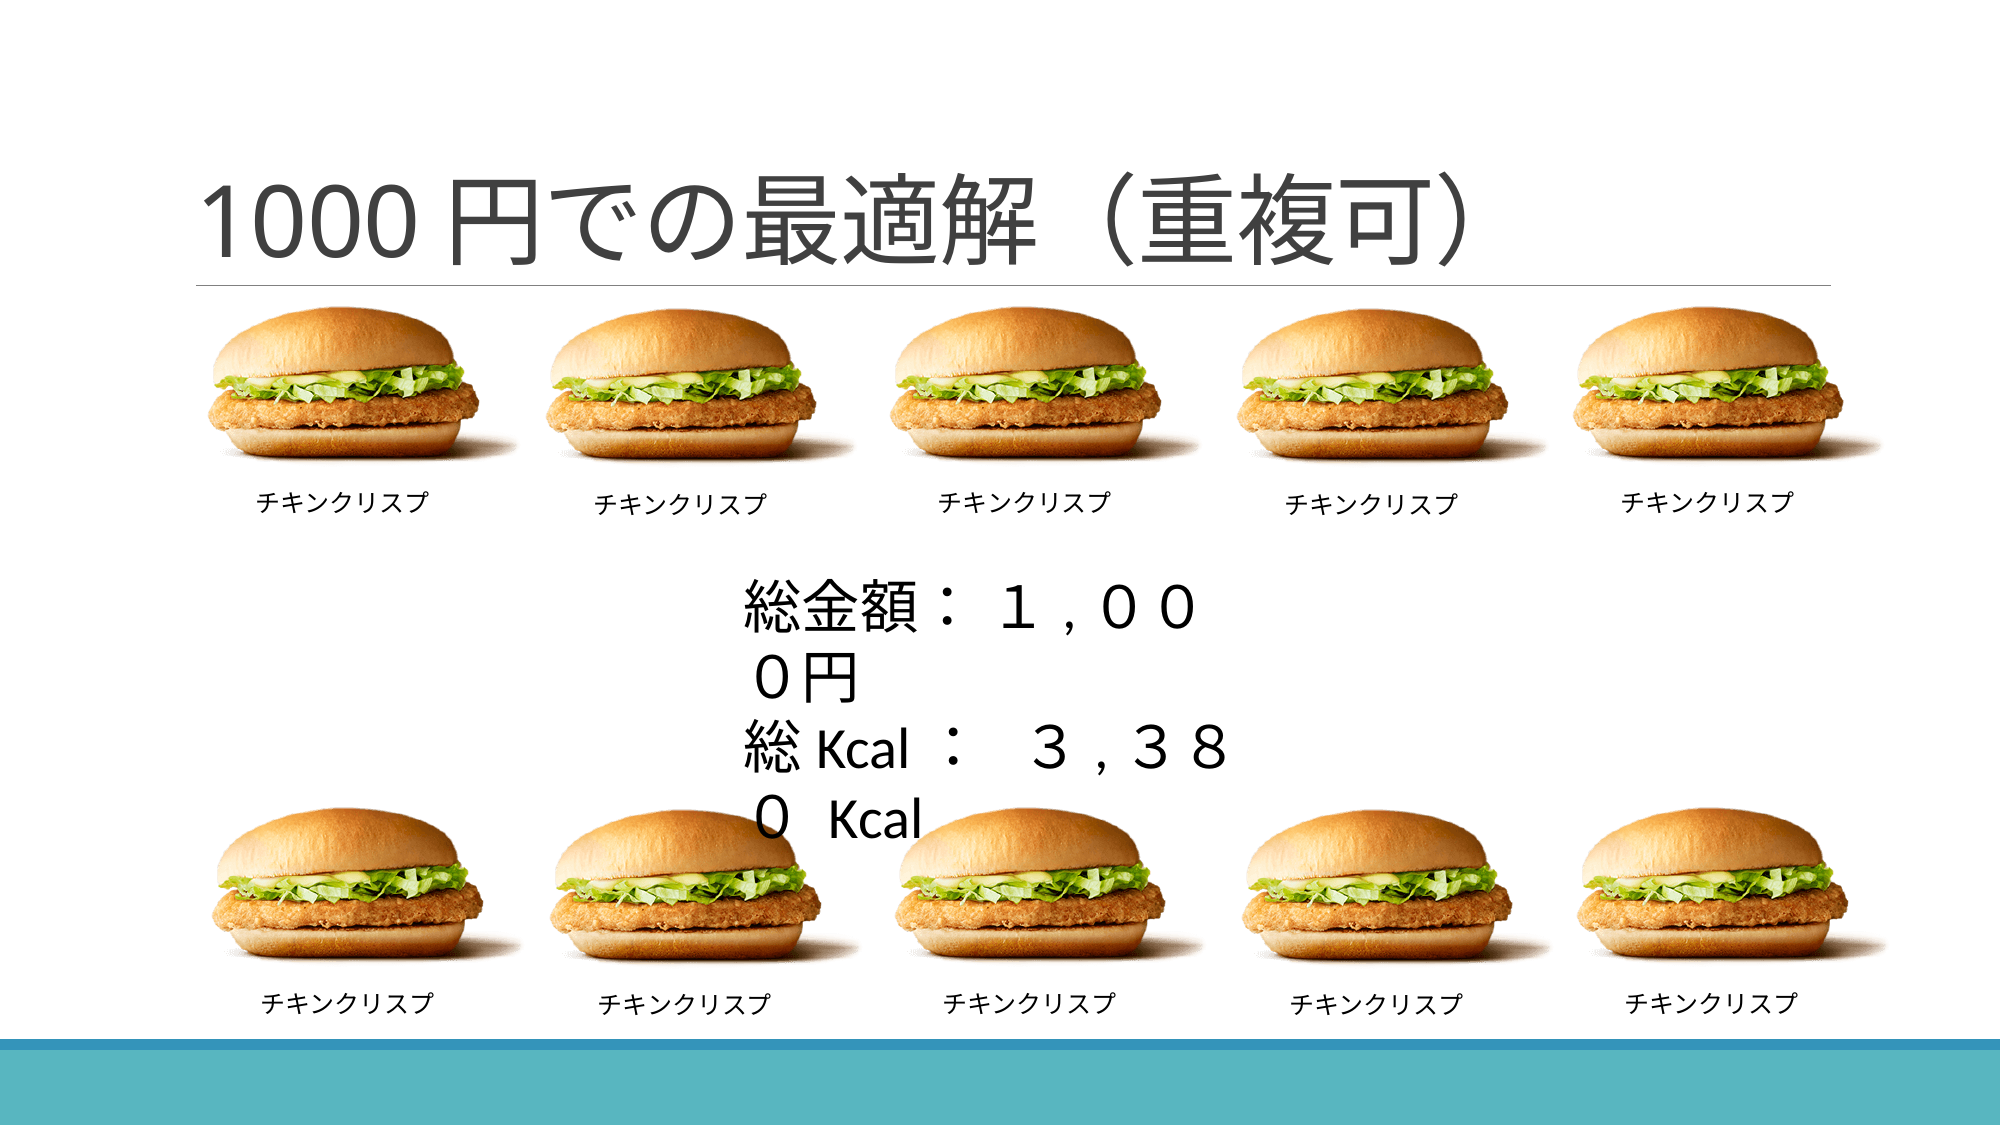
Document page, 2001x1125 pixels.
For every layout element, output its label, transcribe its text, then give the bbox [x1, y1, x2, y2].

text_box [827, 806, 1176, 1027]
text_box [482, 808, 825, 1029]
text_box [1504, 306, 1910, 527]
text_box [144, 806, 484, 1027]
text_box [477, 307, 820, 528]
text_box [1173, 808, 1507, 1029]
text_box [140, 306, 480, 527]
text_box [822, 306, 1171, 527]
text_box 総金額： １,０００円 総Kcal： ３,３８０ Kcal [728, 562, 1271, 805]
title 1000円での最適解（重複可） [180, 47, 1830, 285]
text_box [1169, 307, 1503, 528]
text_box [1509, 806, 1915, 1027]
